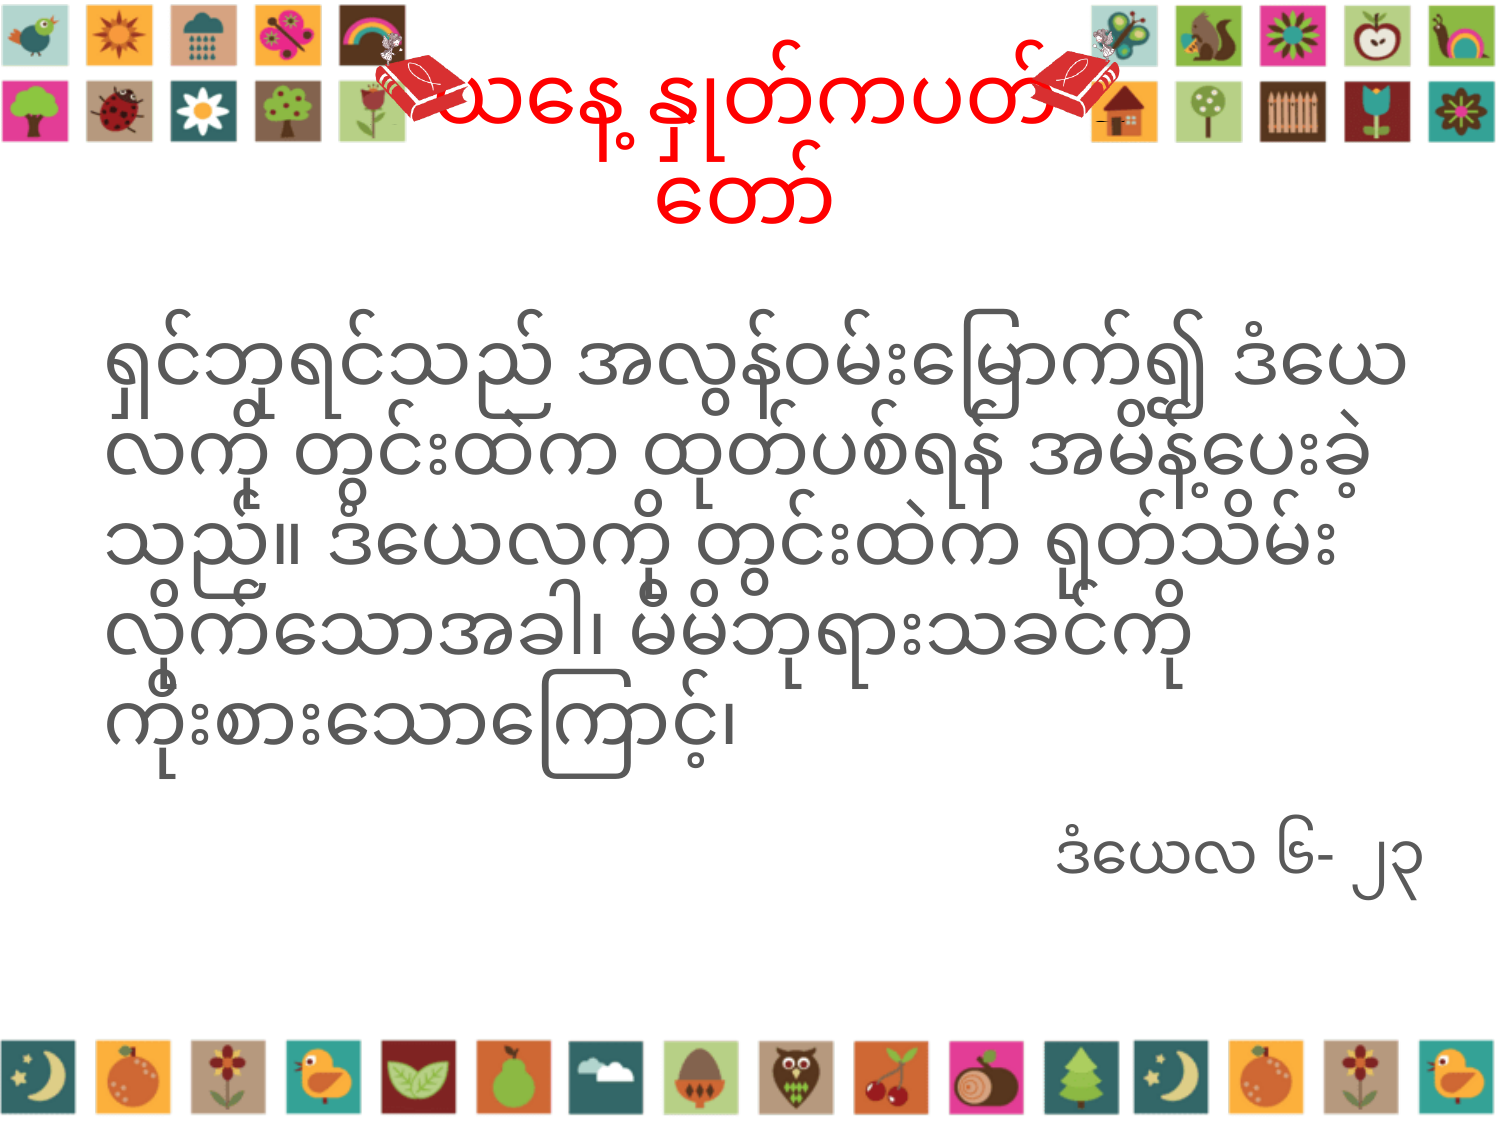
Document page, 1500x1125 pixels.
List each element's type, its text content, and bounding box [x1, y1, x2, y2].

picture [0, 3, 501, 150]
text_box ယနေ့ နှုတ်ကပတ်တော် [413, 32, 1078, 248]
text_box ဒံယေလ ၆- ၂၃ [808, 807, 1441, 893]
text_box ရှင်ဘုရင်သည် အလွန်ဝမ်းမြောက်၍ ဒံယေလကို တွင်းထဲက ထုတ်ပစ်ရန် အမိန့်ပေးခဲ့သည်။ ဒံယေလကို တွင်းထဲက ရုတ်သိမ်းလိုက်သောအခါ၊ မိမိဘုရားသခင်ကို ကိုးစားသောကြောင့်၊ [88, 302, 1436, 768]
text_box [0, 1028, 1500, 1118]
picture [998, 3, 1500, 150]
